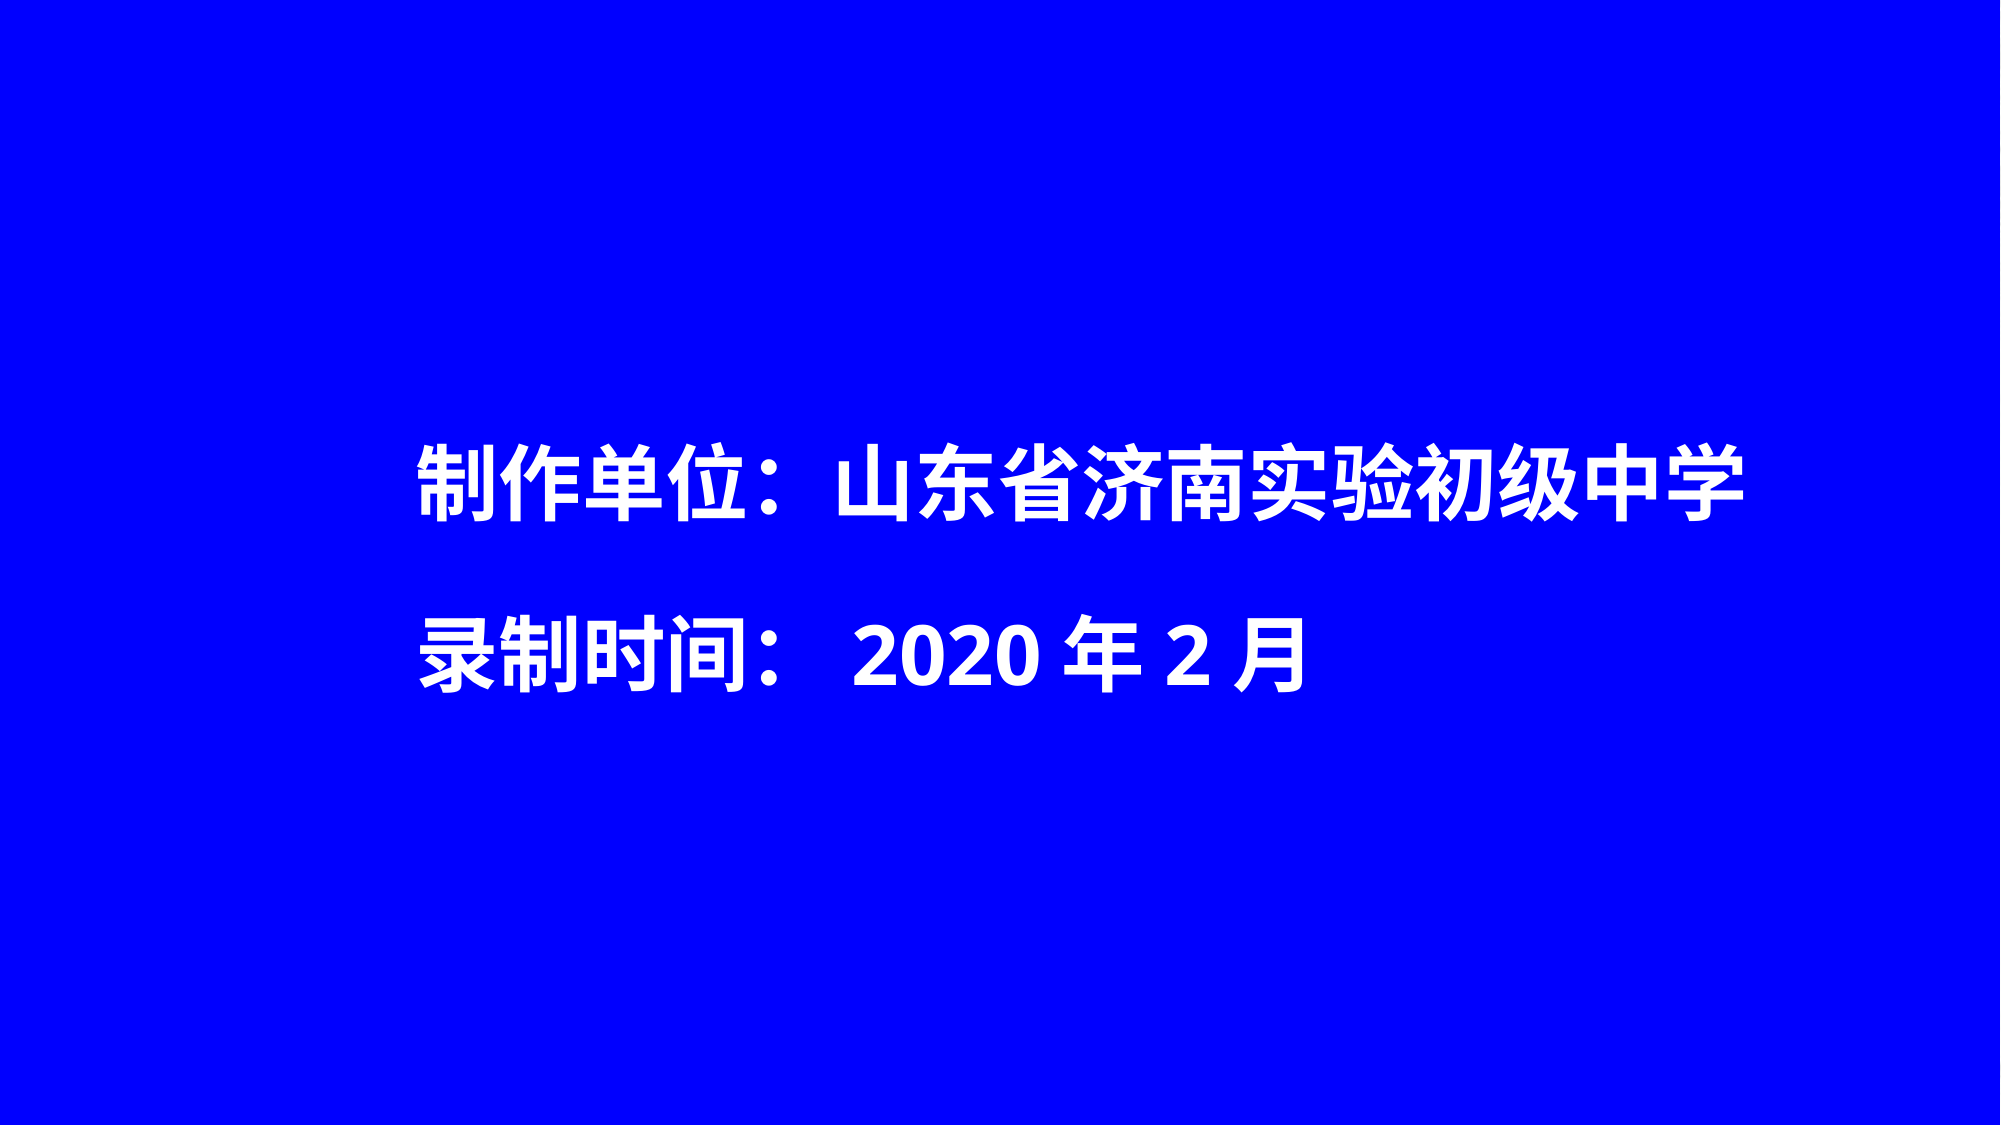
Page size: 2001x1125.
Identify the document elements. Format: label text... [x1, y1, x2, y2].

text_box 制作单位：山东省济南实验初级中学 录制时间：2020年2月 [400, 373, 1863, 827]
text_box [0, 0, 2000, 1125]
